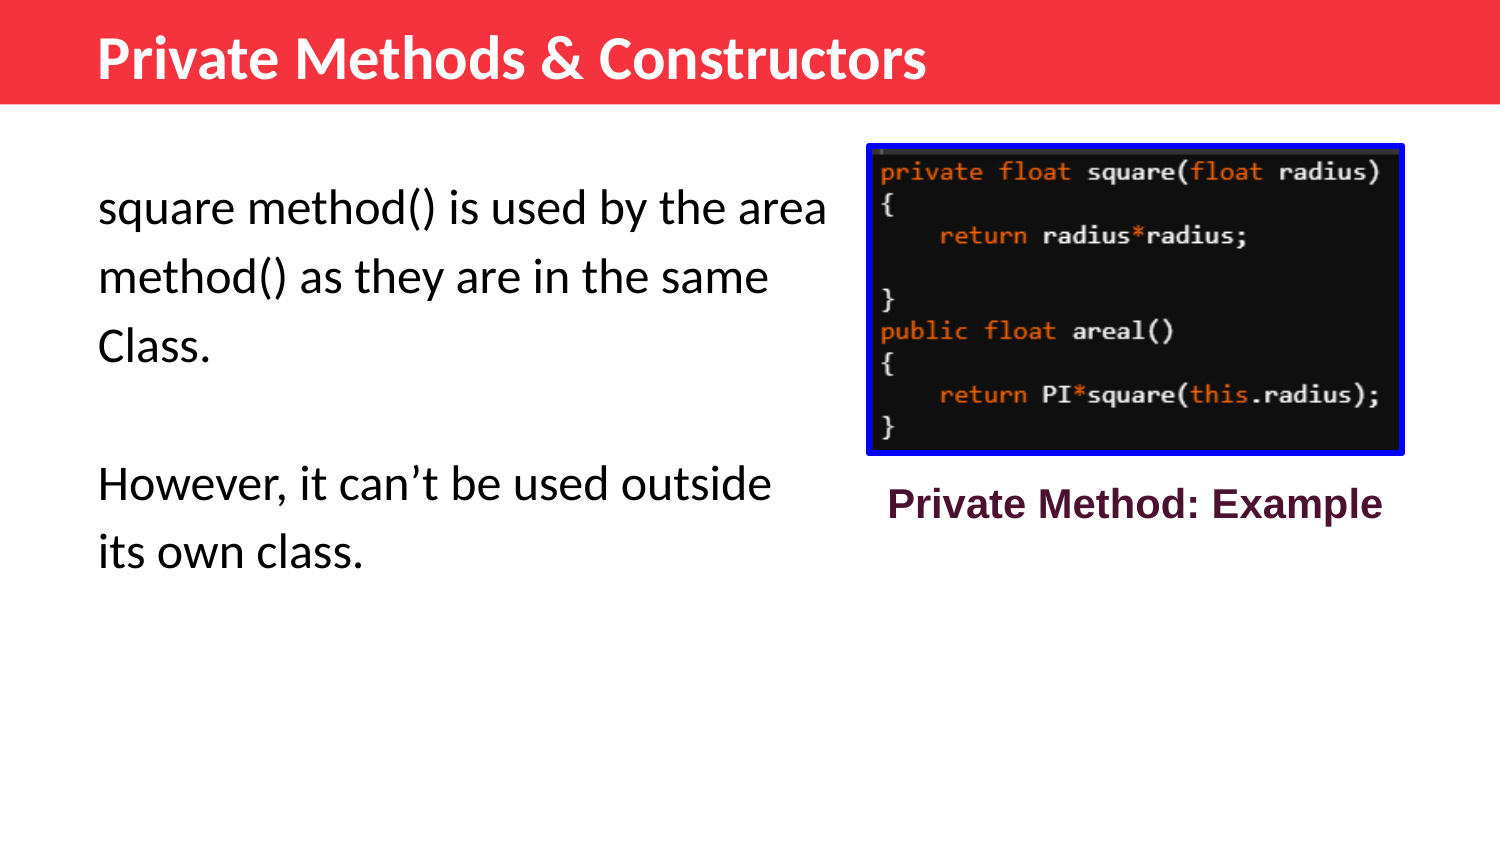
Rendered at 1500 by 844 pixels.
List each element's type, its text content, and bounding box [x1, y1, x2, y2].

text_box Private Methods & Constructors [83, 2, 1060, 138]
picture [871, 148, 1400, 450]
text_box [0, 0, 1500, 105]
text_box square method() is used by the area method() as they are in the same Class. However, it can’t be used outside its own class. [83, 150, 1398, 571]
text_box Private Method: Example [849, 461, 1422, 523]
